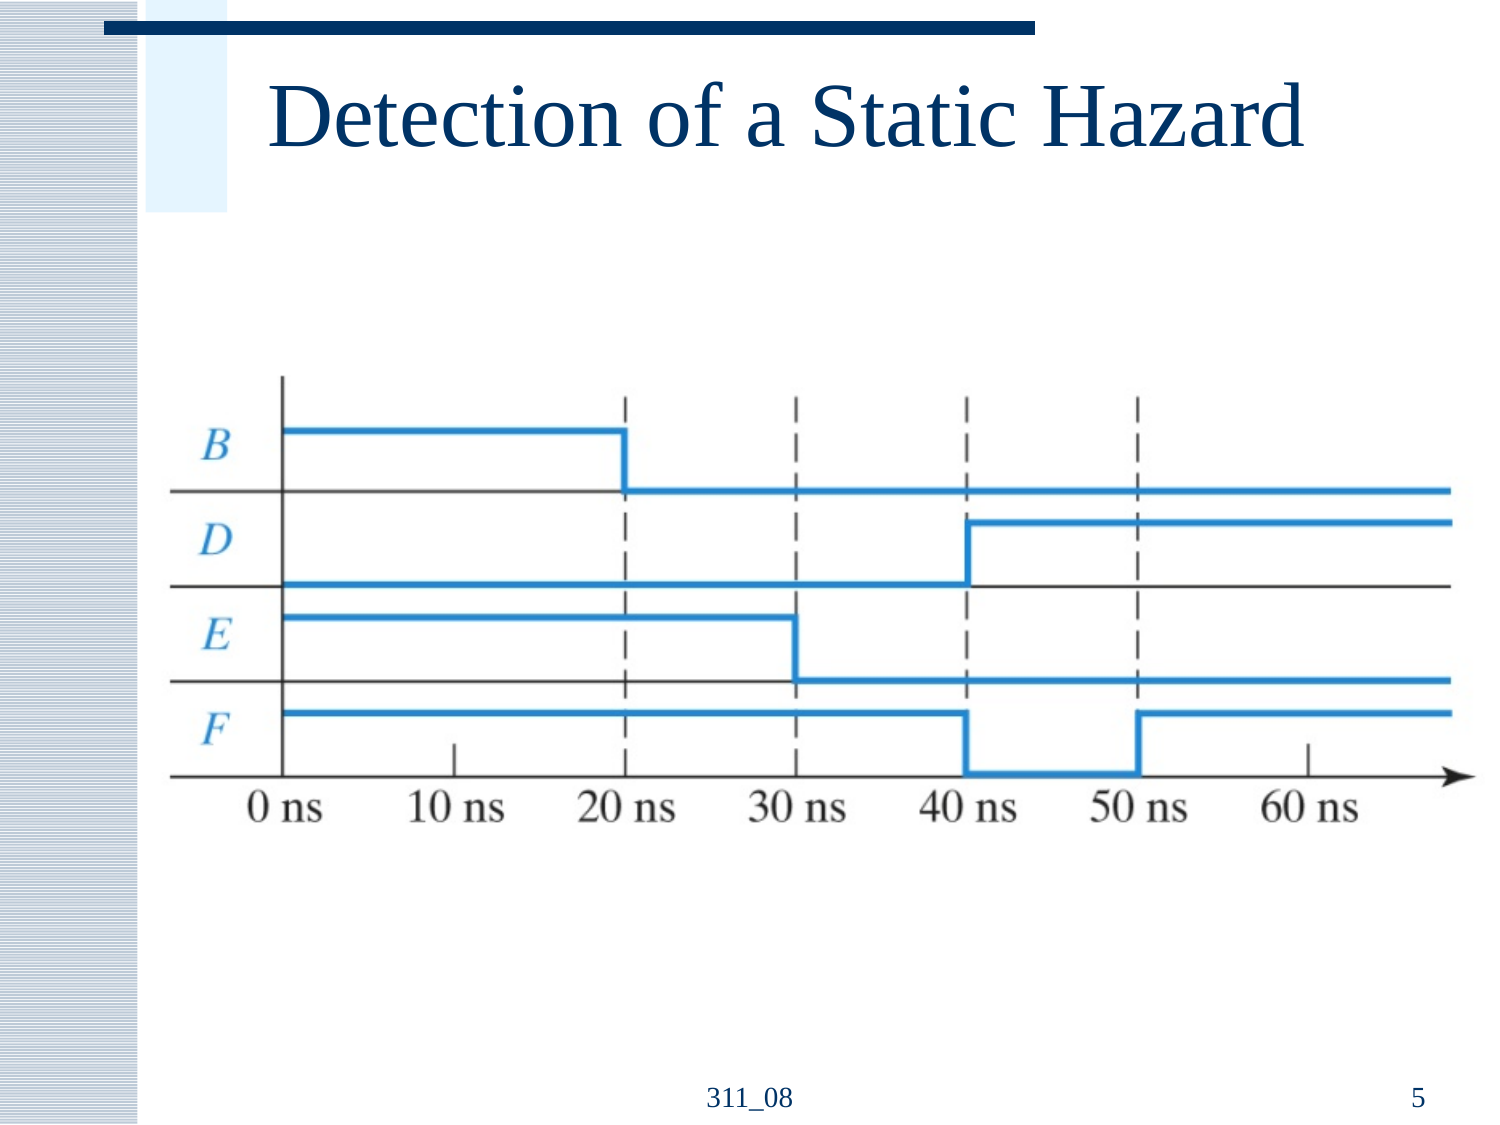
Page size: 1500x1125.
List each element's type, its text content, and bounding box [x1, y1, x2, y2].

slide_number 5 [1080, 1045, 1442, 1122]
picture [149, 374, 1494, 851]
footer 311_08 [612, 1045, 888, 1122]
title Detection of a Static Hazard [251, 24, 1463, 213]
